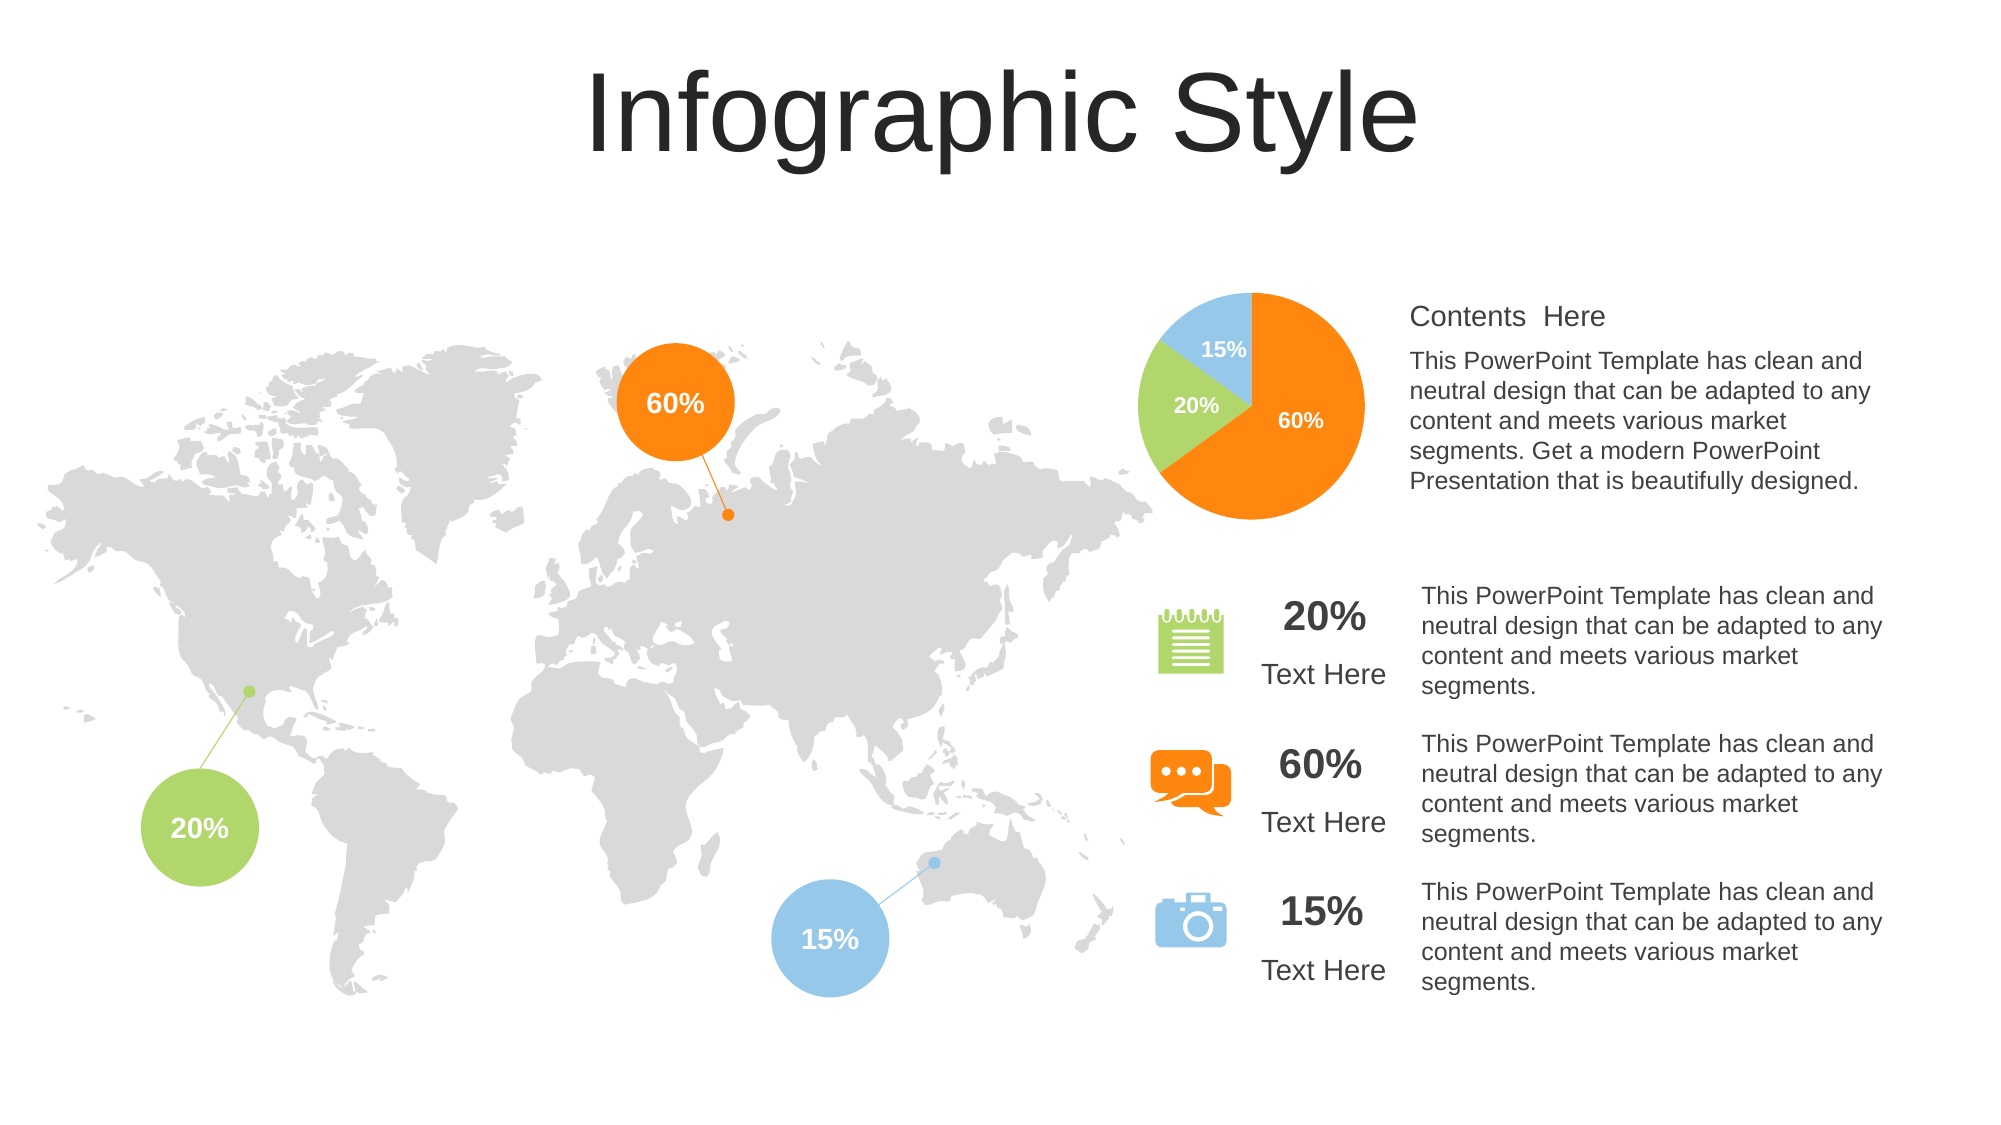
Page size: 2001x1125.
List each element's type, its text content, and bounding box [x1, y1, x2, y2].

chart [1133, 284, 1370, 528]
text_box This PowerPoint Template has clean and neutral design that can be adapted to any content and meets various market segments. [1406, 720, 1900, 855]
text_box This PowerPoint Template has clean and neutral design that can be adapted to any content and meets various market segments. [1406, 572, 1900, 707]
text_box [37, 340, 1153, 996]
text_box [1245, 581, 1404, 700]
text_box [199, 691, 250, 769]
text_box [771, 879, 890, 998]
text_box This PowerPoint Template has clean and neutral design that can be adapted to any content and meets various market segments. [1406, 867, 1900, 1003]
text_box [1154, 891, 1228, 949]
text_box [1394, 289, 1908, 504]
list Infographic Style [53, 55, 1952, 175]
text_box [693, 435, 729, 515]
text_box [140, 768, 259, 887]
text_box [1153, 749, 1233, 818]
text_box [1245, 729, 1404, 848]
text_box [878, 862, 935, 906]
text_box [1157, 607, 1225, 675]
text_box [1245, 876, 1404, 996]
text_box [616, 343, 735, 462]
